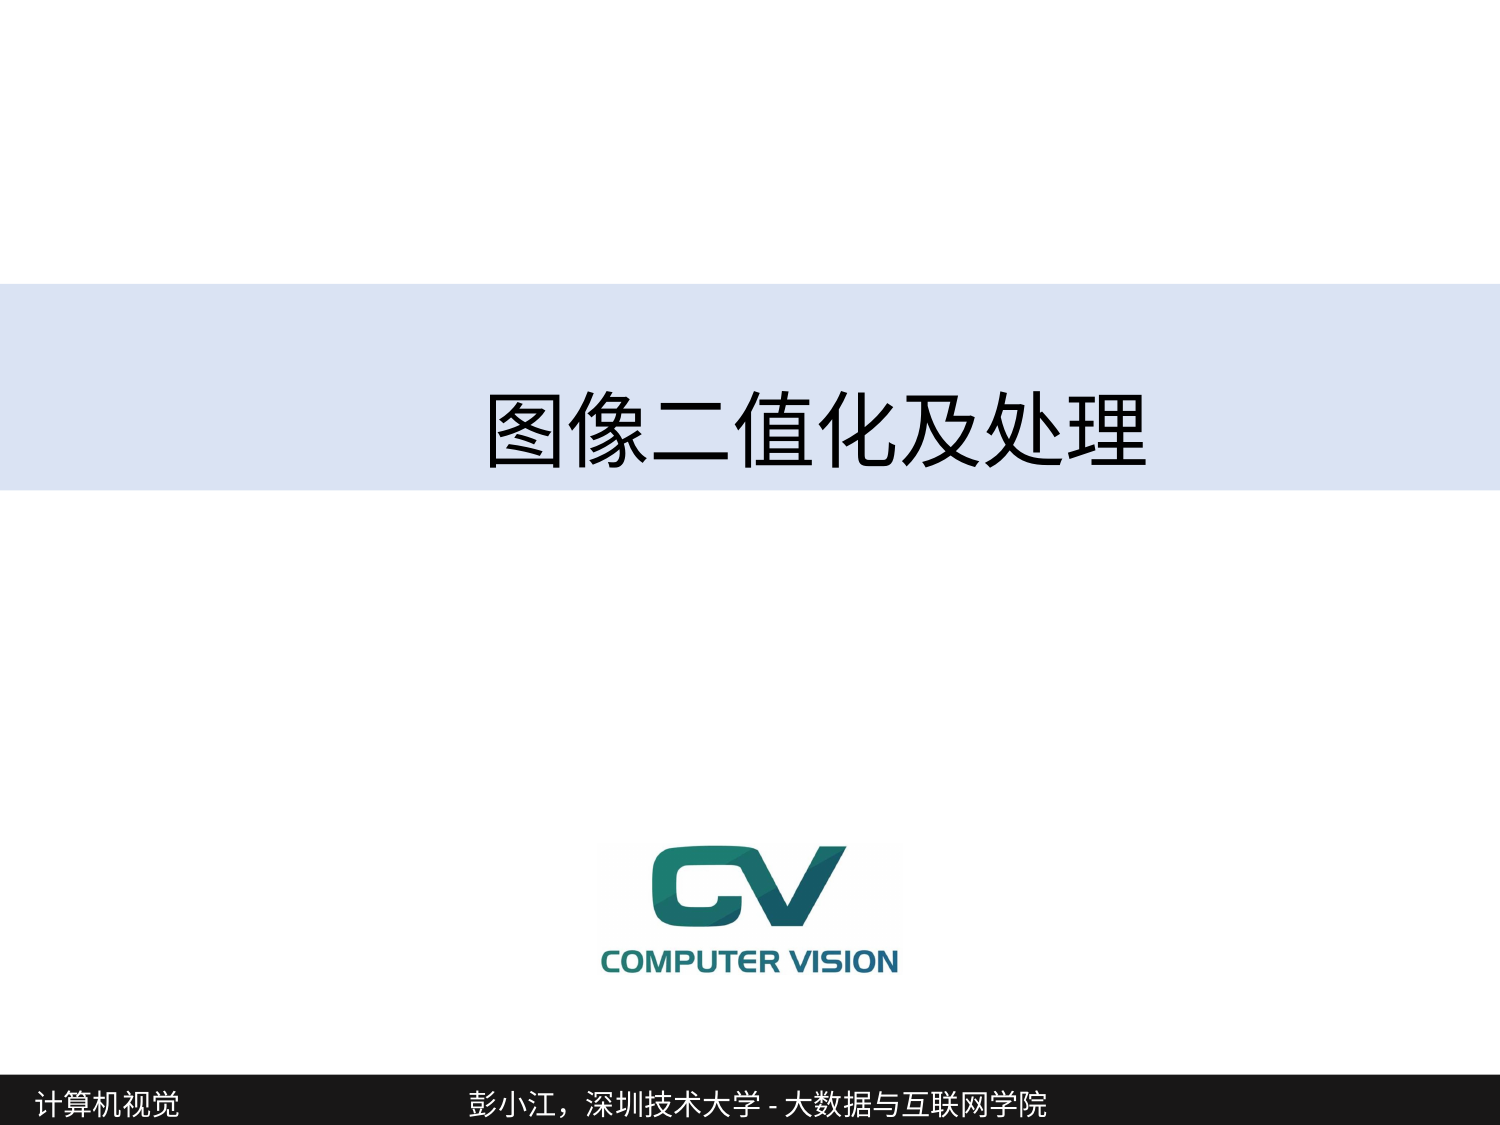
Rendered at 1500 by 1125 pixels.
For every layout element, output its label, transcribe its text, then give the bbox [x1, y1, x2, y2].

picture [597, 843, 903, 975]
title 图像二值化及处理 [132, 258, 1500, 487]
